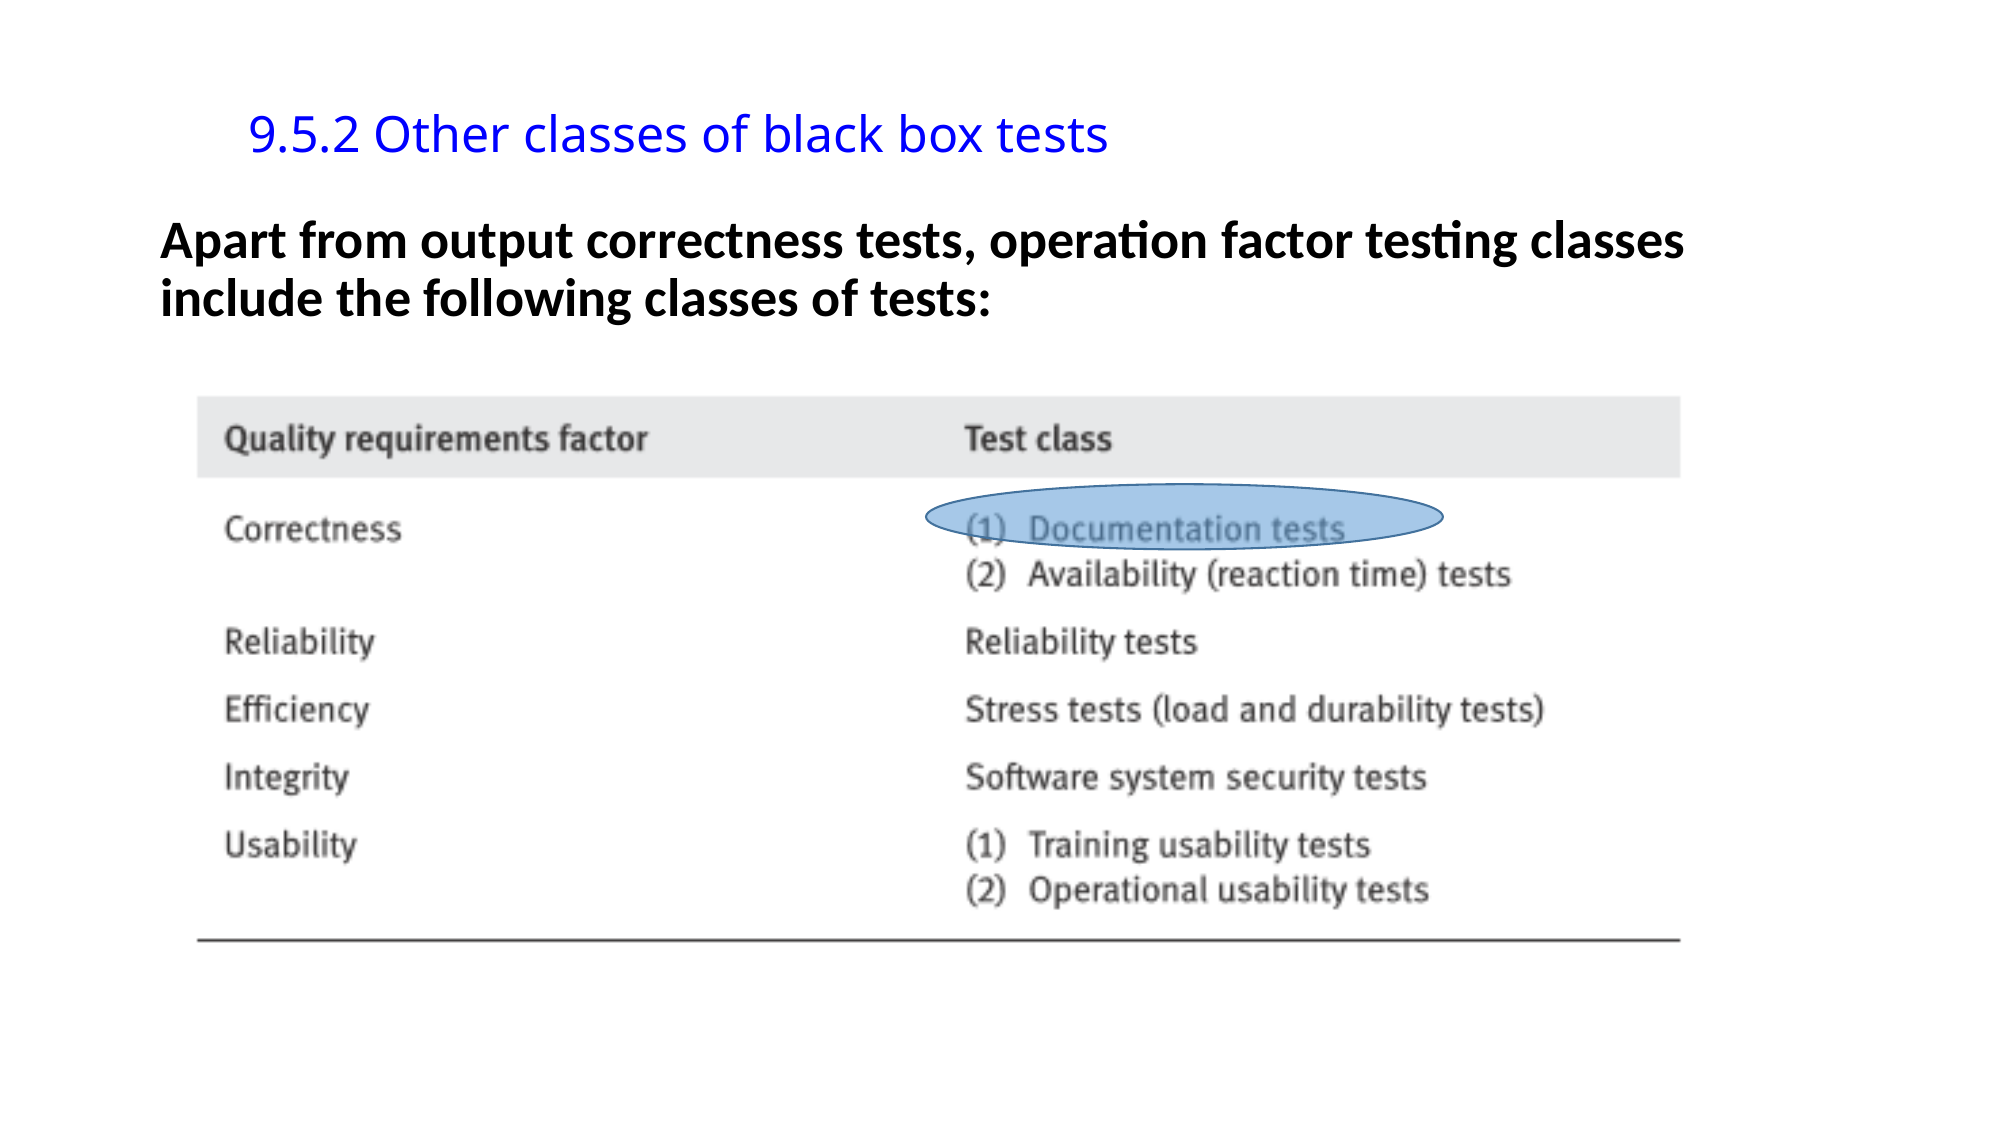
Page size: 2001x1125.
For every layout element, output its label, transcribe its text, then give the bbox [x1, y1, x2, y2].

list Apart from output correctness tests, operation factor testing classes include the following classes of tests: [145, 203, 1843, 1083]
picture [190, 389, 1693, 967]
text_box 9.5.2 Other classes of black box tests [233, 95, 1125, 170]
